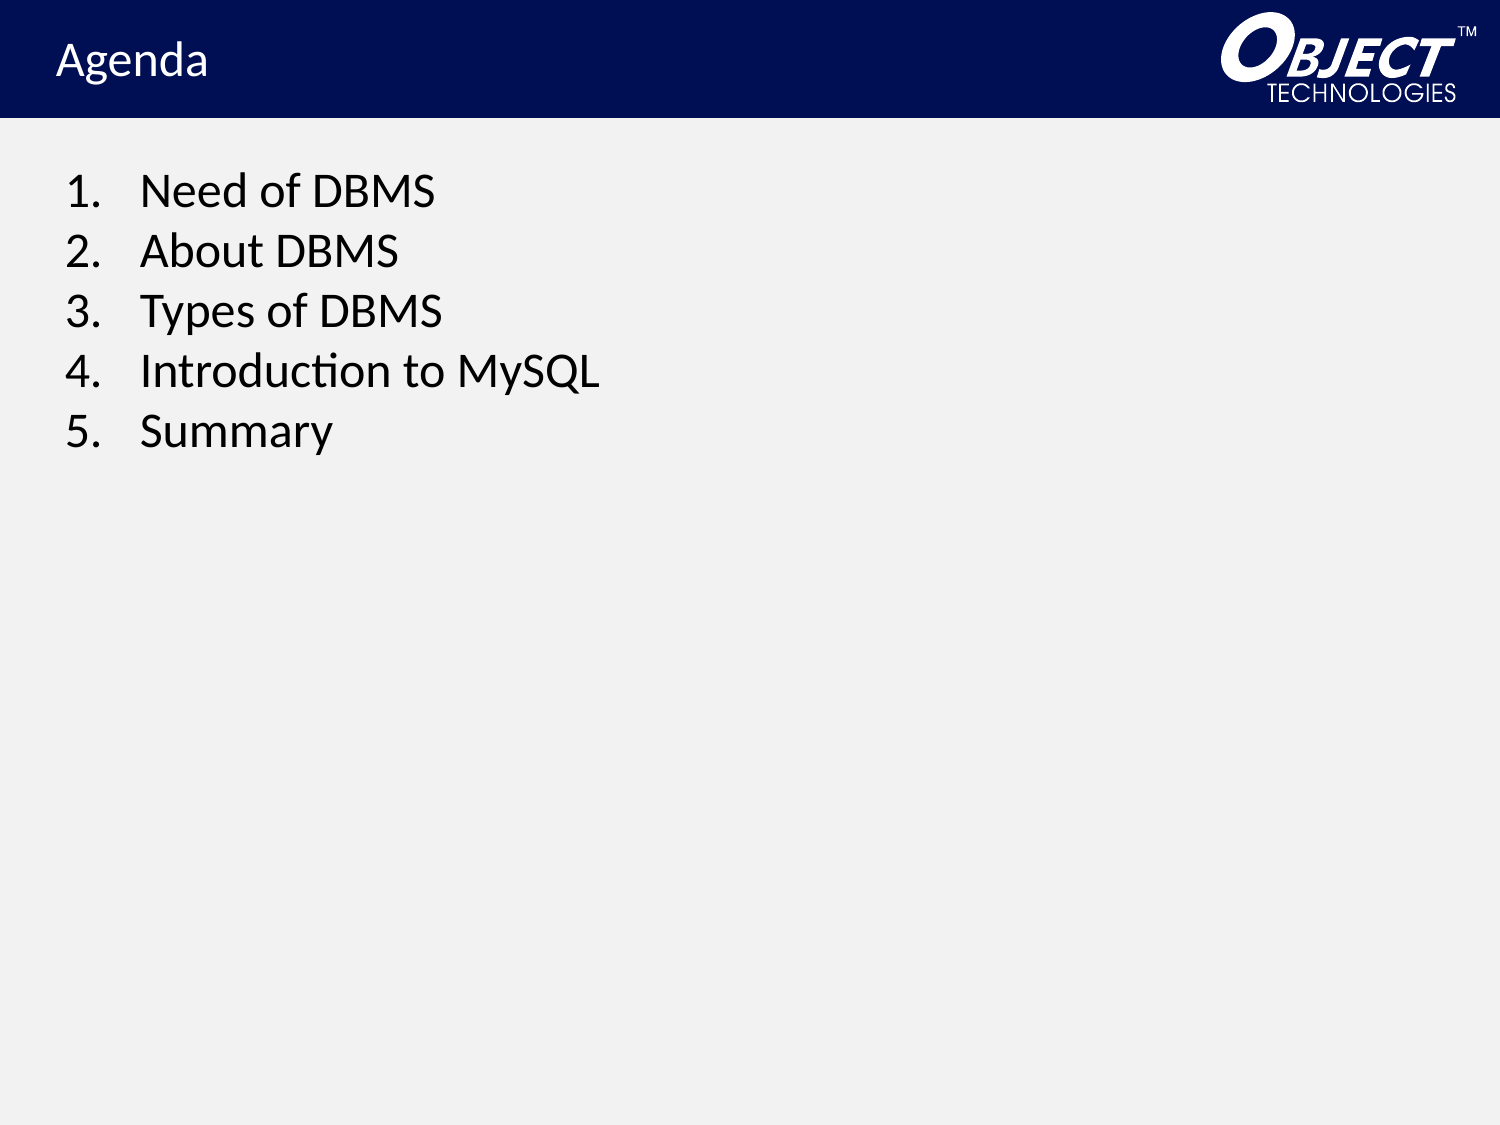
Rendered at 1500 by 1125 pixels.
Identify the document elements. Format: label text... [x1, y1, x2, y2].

text_box Agenda [41, 18, 852, 94]
text_box Need of DBMS About DBMS Types of DBMS Introduction to MySQL Summary [50, 149, 1350, 465]
